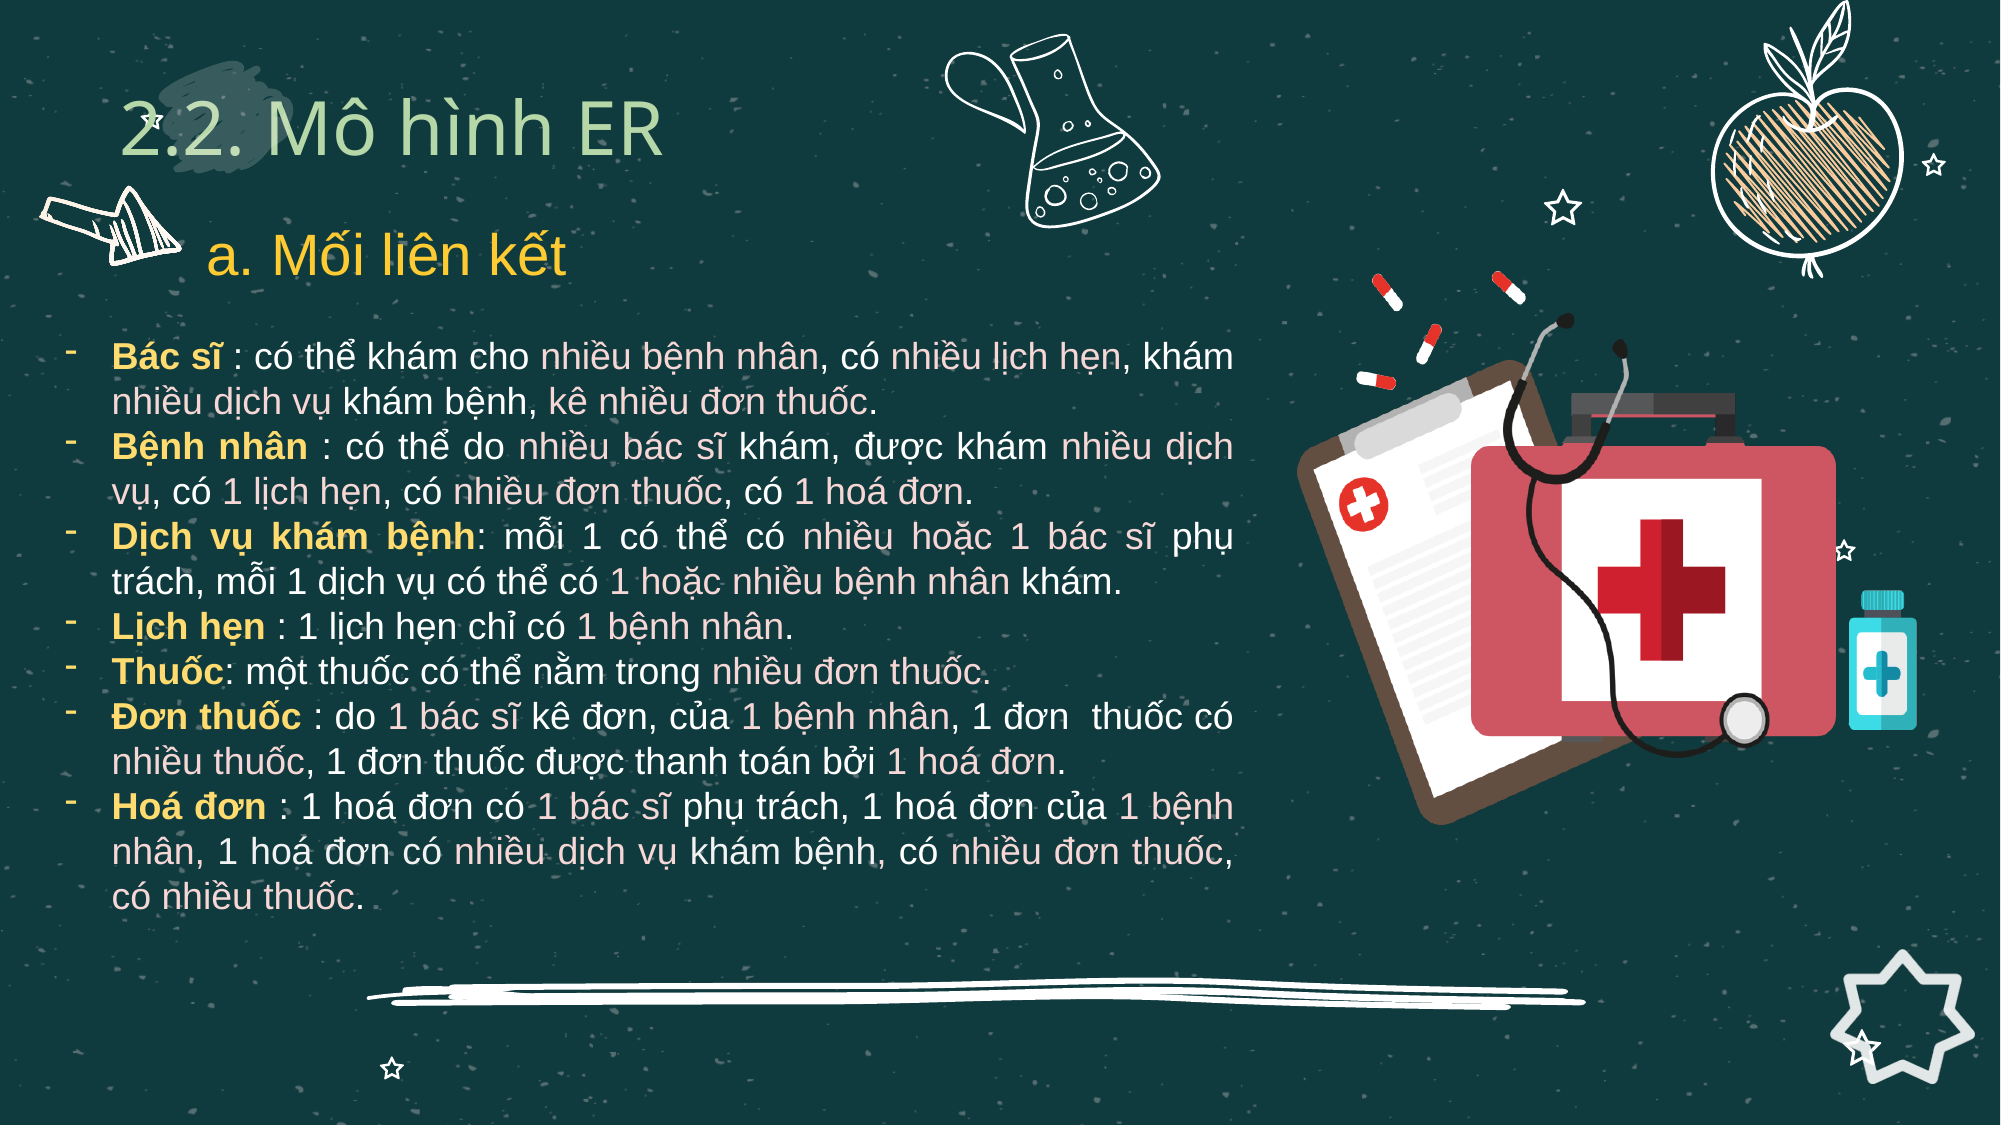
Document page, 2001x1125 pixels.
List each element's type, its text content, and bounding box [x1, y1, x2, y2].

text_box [1708, 0, 1908, 279]
text_box Bác sĩ : có thể khám cho nhiều bệnh nhân, có nhiều lịch hẹn, khám nhiều dịch vụ khám bệnh, kê nhiều đơn thuốc. Bệnh nhân : có thể do nhiều bác sĩ khám, được khám nhiều dịch vụ, có 1 lịch hẹn, có nhiều đơn thuốc, có 1 hoá đơn. Dịch vụ khám bệnh: mỗi 1 có thể có nhiều hoặc 1 bác sĩ phụ trách, mỗi 1 dịch vụ có thể có 1 hoặc nhiều bệnh nhân khám. Lịch hẹn : 1 lịch hẹn chỉ có 1 bệnh nhân. Thuốc: một thuốc có thể nằm trong nhiều đơn thuốc. Đơn thuốc : do 1 bác sĩ kê đơn, của 1 bệnh nhân, 1 đơn thuốc có nhiều thuốc, 1 đơn thuốc được thanh toán bởi 1 hoá đơn. Hoá đơn : 1 hoá đơn có 1 bác sĩ phụ trách, 1 hoá đơn của 1 bệnh nhân, 1 hoá đơn có nhiều dịch vụ khám bệnh, có nhiều đơn thuốc, có nhiều thuốc. [50, 324, 1249, 1015]
picture [0, 0, 2001, 1125]
title 2.2. Mô hình ER [0, 80, 820, 180]
text_box a. Mối liên kết [191, 209, 1243, 294]
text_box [943, 33, 1162, 229]
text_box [365, 978, 1586, 1010]
text_box [38, 185, 182, 266]
text_box [158, 60, 294, 174]
